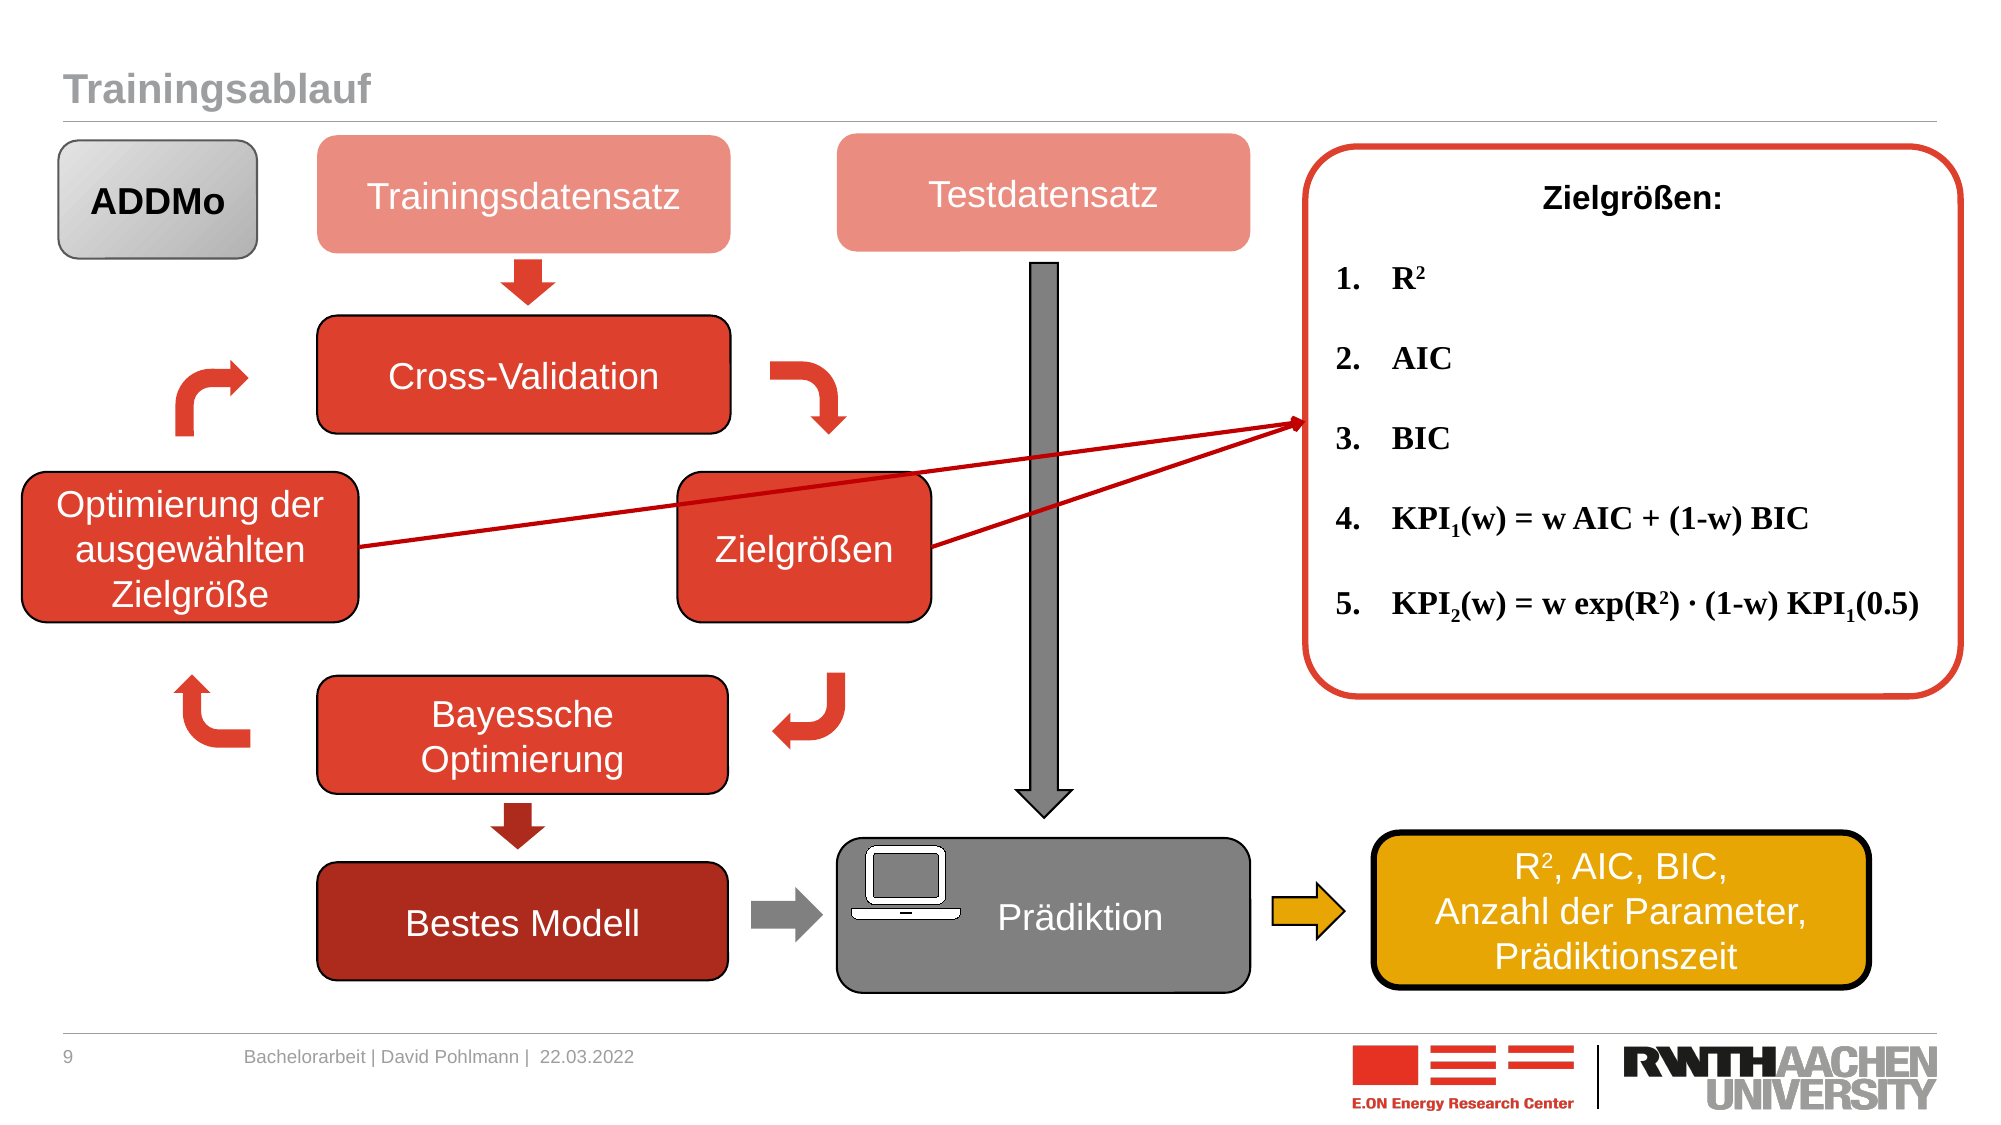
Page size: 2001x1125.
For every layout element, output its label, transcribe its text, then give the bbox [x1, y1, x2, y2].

text_box [769, 360, 850, 421]
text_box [358, 421, 1306, 548]
text_box [174, 357, 251, 438]
text_box Zielgrößen: R2 AIC 3. BIC 4. KPI1(w) = w AIC + (1-w) BIC KPI2(w) = w exp(R2) ∙ (1-w) KPI1(0.5) [1304, 145, 1962, 698]
text_box [750, 884, 825, 945]
title Trainingsablauf [63, 23, 1937, 113]
text_box [1013, 548, 1075, 820]
text_box Trainingsdatensatz [316, 134, 732, 255]
text_box Bestes Modell [316, 861, 730, 982]
text_box Bayessche Optimierung [316, 674, 730, 795]
picture [1351, 1045, 1574, 1112]
text_box Optimierung der ausgewählten Zielgröße [20, 470, 360, 624]
text_box Zielgrößen [676, 548, 933, 624]
text_box [770, 671, 847, 752]
text_box Cross-Validation [316, 314, 732, 435]
text_box ADDMo [57, 139, 259, 260]
text_box [497, 258, 559, 308]
text_box [1029, 261, 1059, 421]
text_box Testdatensatz [835, 132, 1252, 253]
text_box [171, 673, 252, 749]
text_box [487, 802, 549, 851]
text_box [1272, 832, 1869, 988]
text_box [836, 837, 1251, 993]
picture [1624, 1046, 1937, 1111]
